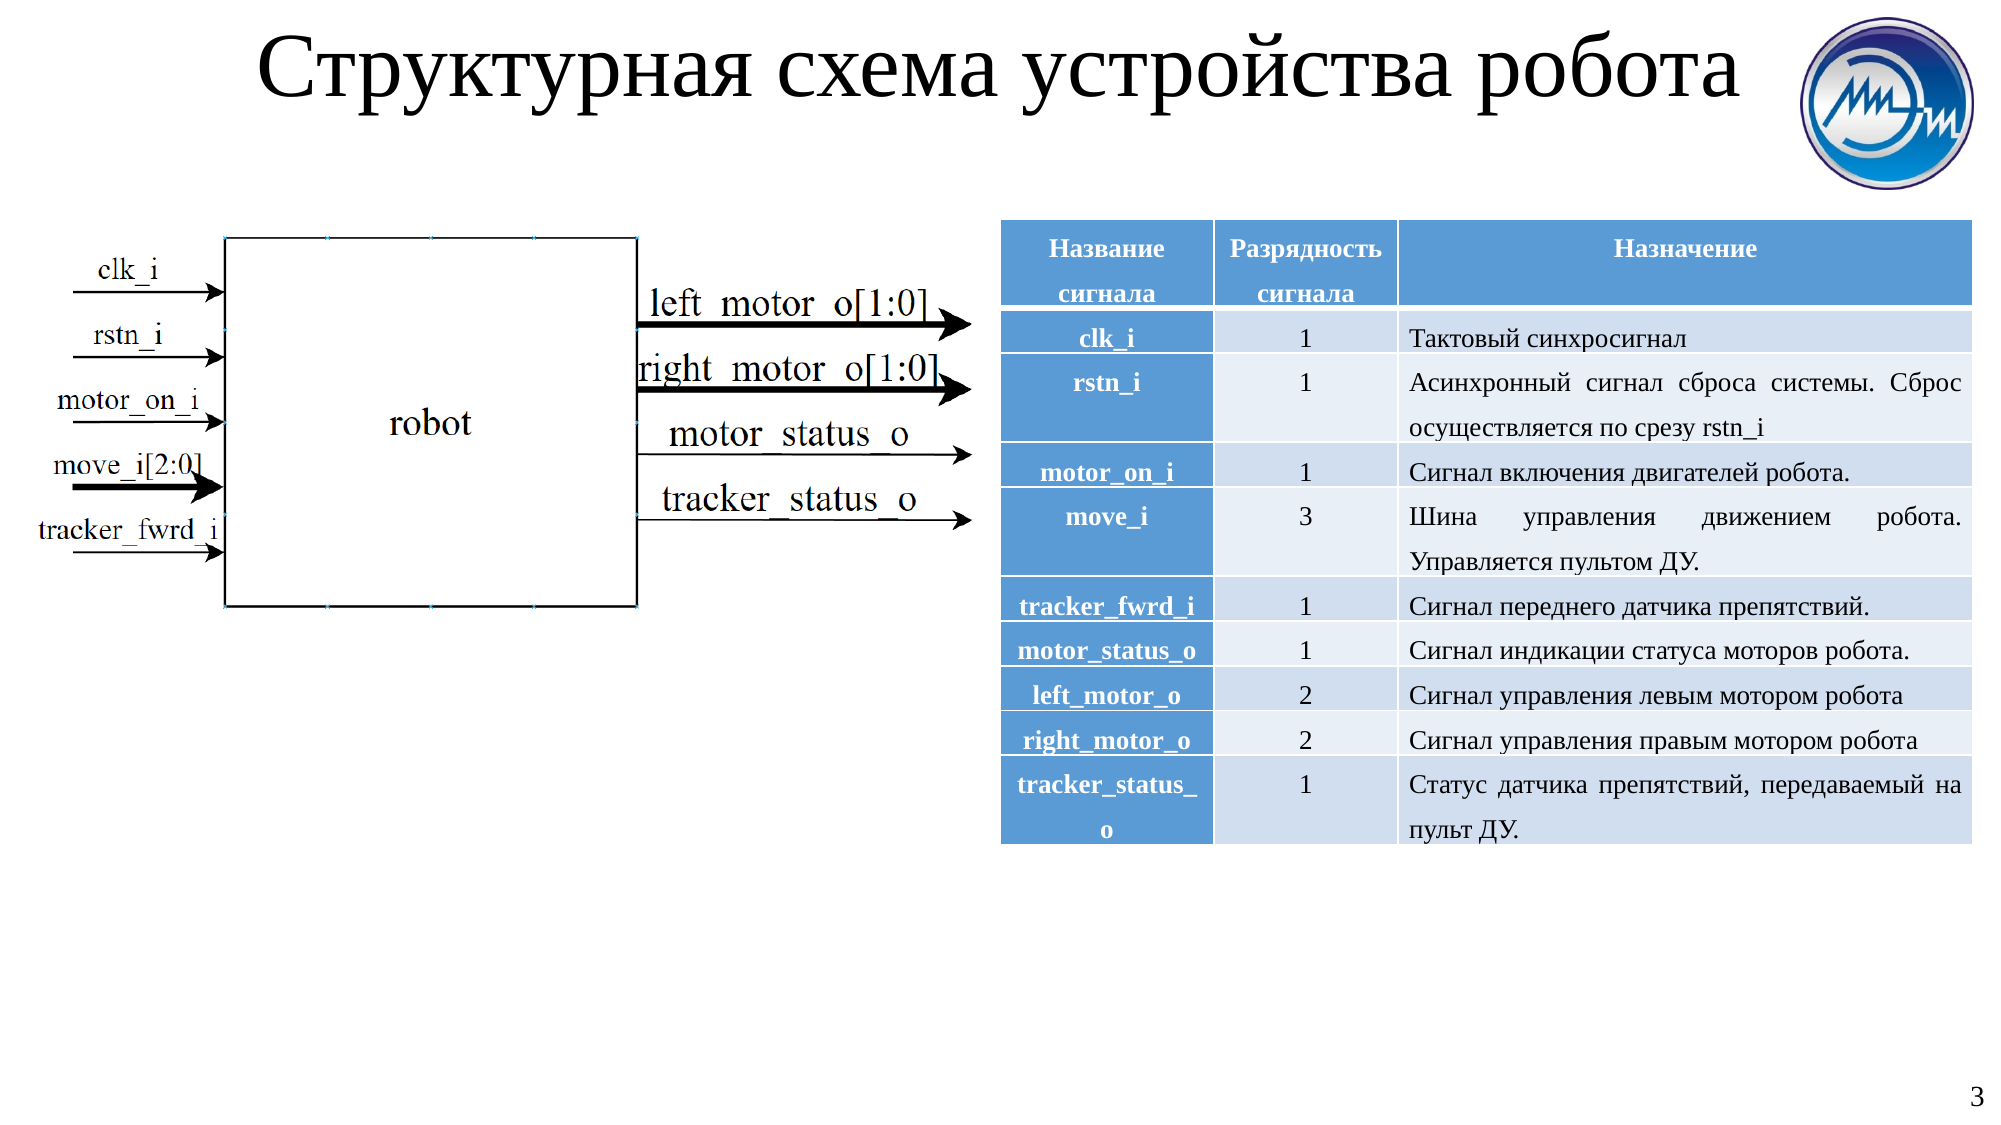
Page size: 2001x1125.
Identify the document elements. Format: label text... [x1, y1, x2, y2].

table_cell 3 [1215, 488, 1397, 575]
table_cell Сигнал управления левым мотором робота [1399, 667, 1972, 710]
table_cell Тактовый синхросигнал [1399, 311, 1972, 352]
table_cell 1 [1215, 577, 1397, 620]
picture [1800, 17, 1974, 190]
table_cell Асинхронный сигнал сброса системы. Сброс осуществляется по срезу rstn_i [1399, 354, 1972, 441]
table_cell clk_i [1001, 311, 1213, 352]
table_cell left_motor_o [1001, 667, 1213, 710]
table_cell 1 [1215, 622, 1397, 665]
table_cell tracker_status_o [1001, 756, 1213, 844]
table_cell 1 [1215, 756, 1397, 844]
picture [18, 218, 984, 625]
table_cell motor_on_i [1001, 443, 1213, 486]
slide_number 3 [1550, 1065, 2000, 1125]
table_cell Сигнал переднего датчика препятствий. [1399, 577, 1972, 620]
table_cell rstn_i [1001, 354, 1213, 441]
table_cell 1 [1215, 354, 1397, 441]
table_cell Сигнал индикации статуса моторов робота. [1399, 622, 1972, 665]
table_cell Статус датчика препятствий, передаваемый на пульт ДУ. [1399, 756, 1972, 844]
table_cell tracker_fwrd_i [1001, 577, 1213, 620]
table_cell Сигнал включения двигателей робота. [1399, 443, 1972, 486]
table_cell 2 [1215, 667, 1397, 710]
table_cell motor_status_o [1001, 622, 1213, 665]
table_cell 2 [1215, 711, 1397, 754]
table_header Назначение [1399, 220, 1972, 305]
table_cell Сигнал управления правым мотором робота [1399, 711, 1972, 754]
table_header Разрядность сигнала [1215, 220, 1397, 305]
table_cell 1 [1215, 311, 1397, 352]
table_header Название сигнала [1001, 220, 1213, 305]
table_cell 1 [1215, 443, 1397, 486]
table_cell move_i [1001, 488, 1213, 575]
table_cell Шина управления движением робота. Управляется пультом ДУ. [1399, 488, 1972, 575]
title Структурная схема устройства робота [137, 1, 1863, 133]
table_cell right_motor_o [1001, 711, 1213, 754]
